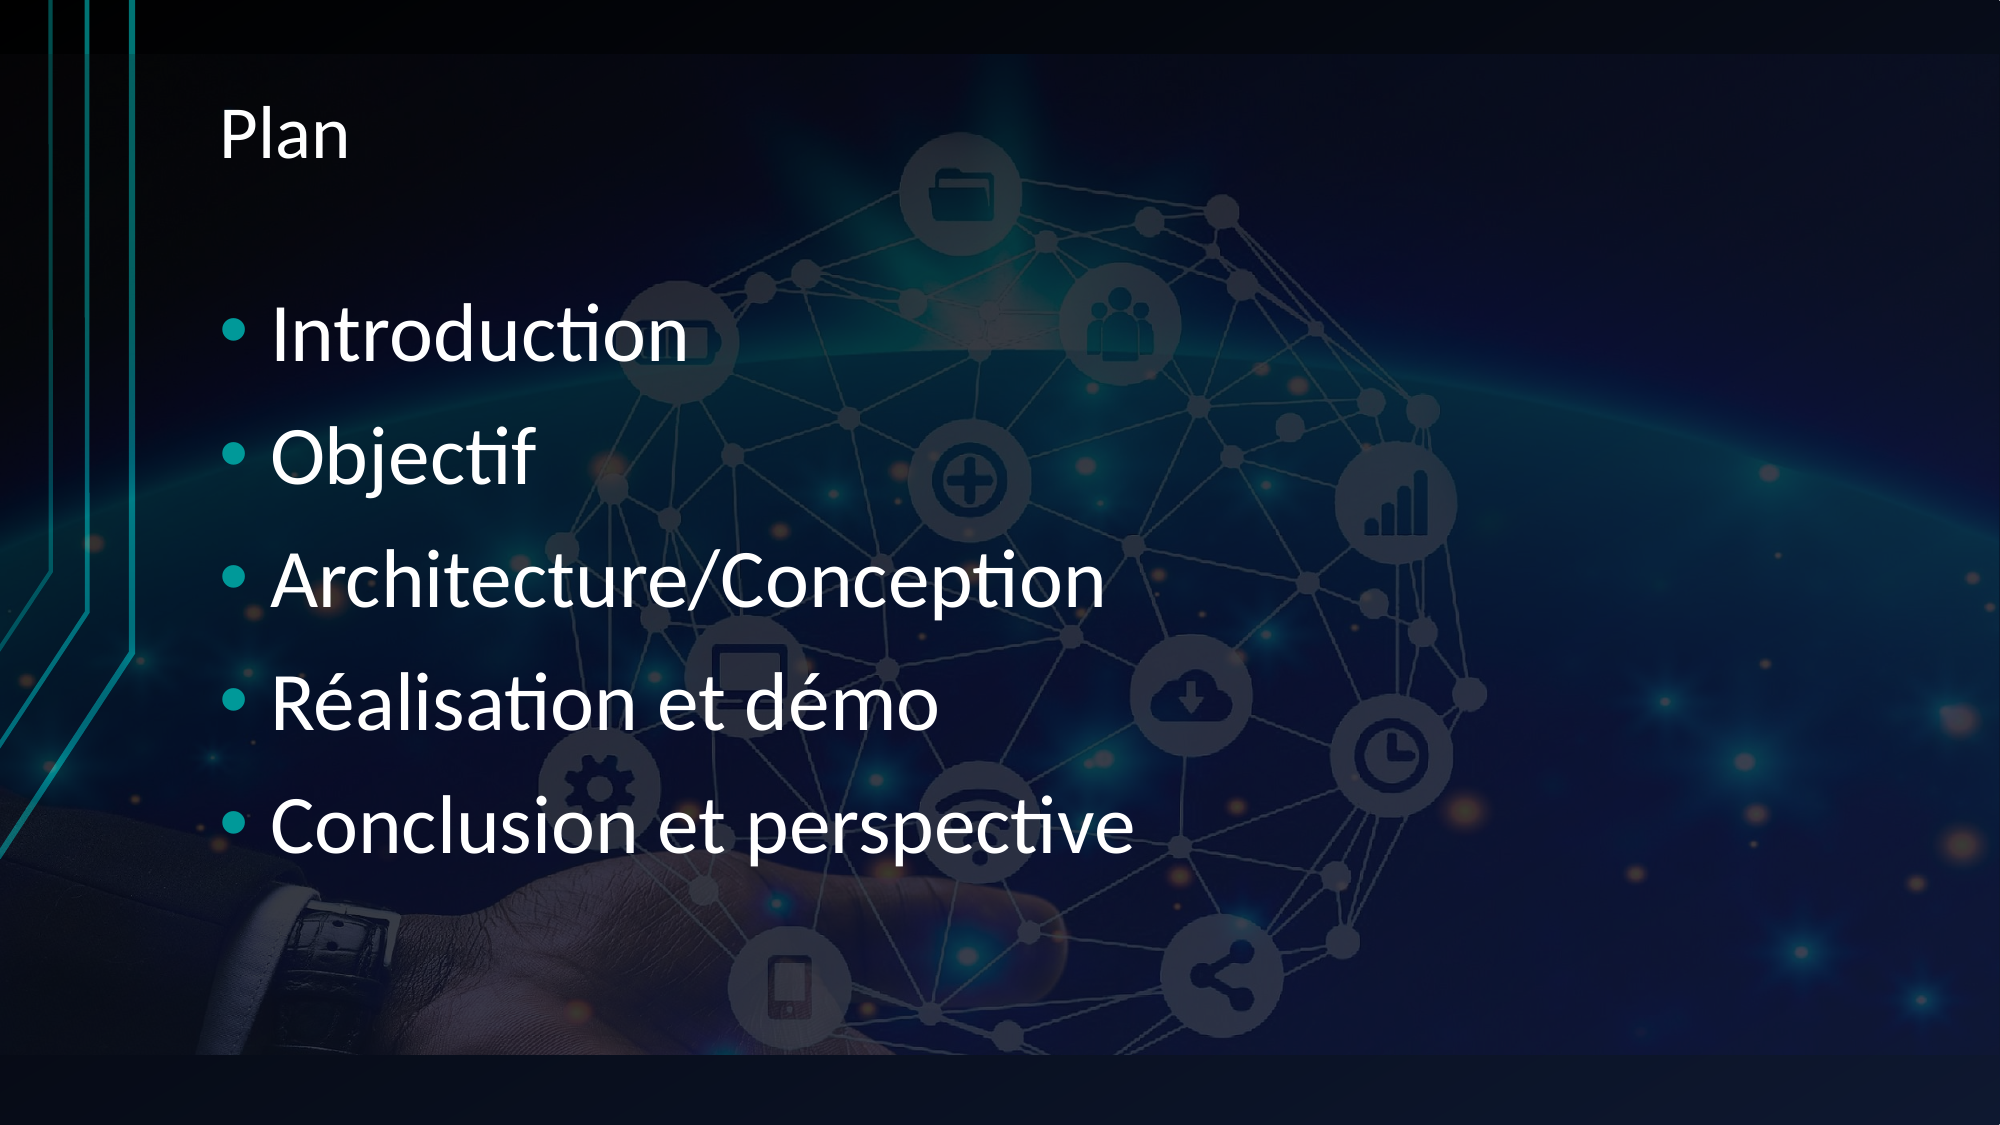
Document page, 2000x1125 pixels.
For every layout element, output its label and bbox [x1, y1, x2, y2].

picture [0, 54, 2000, 1055]
